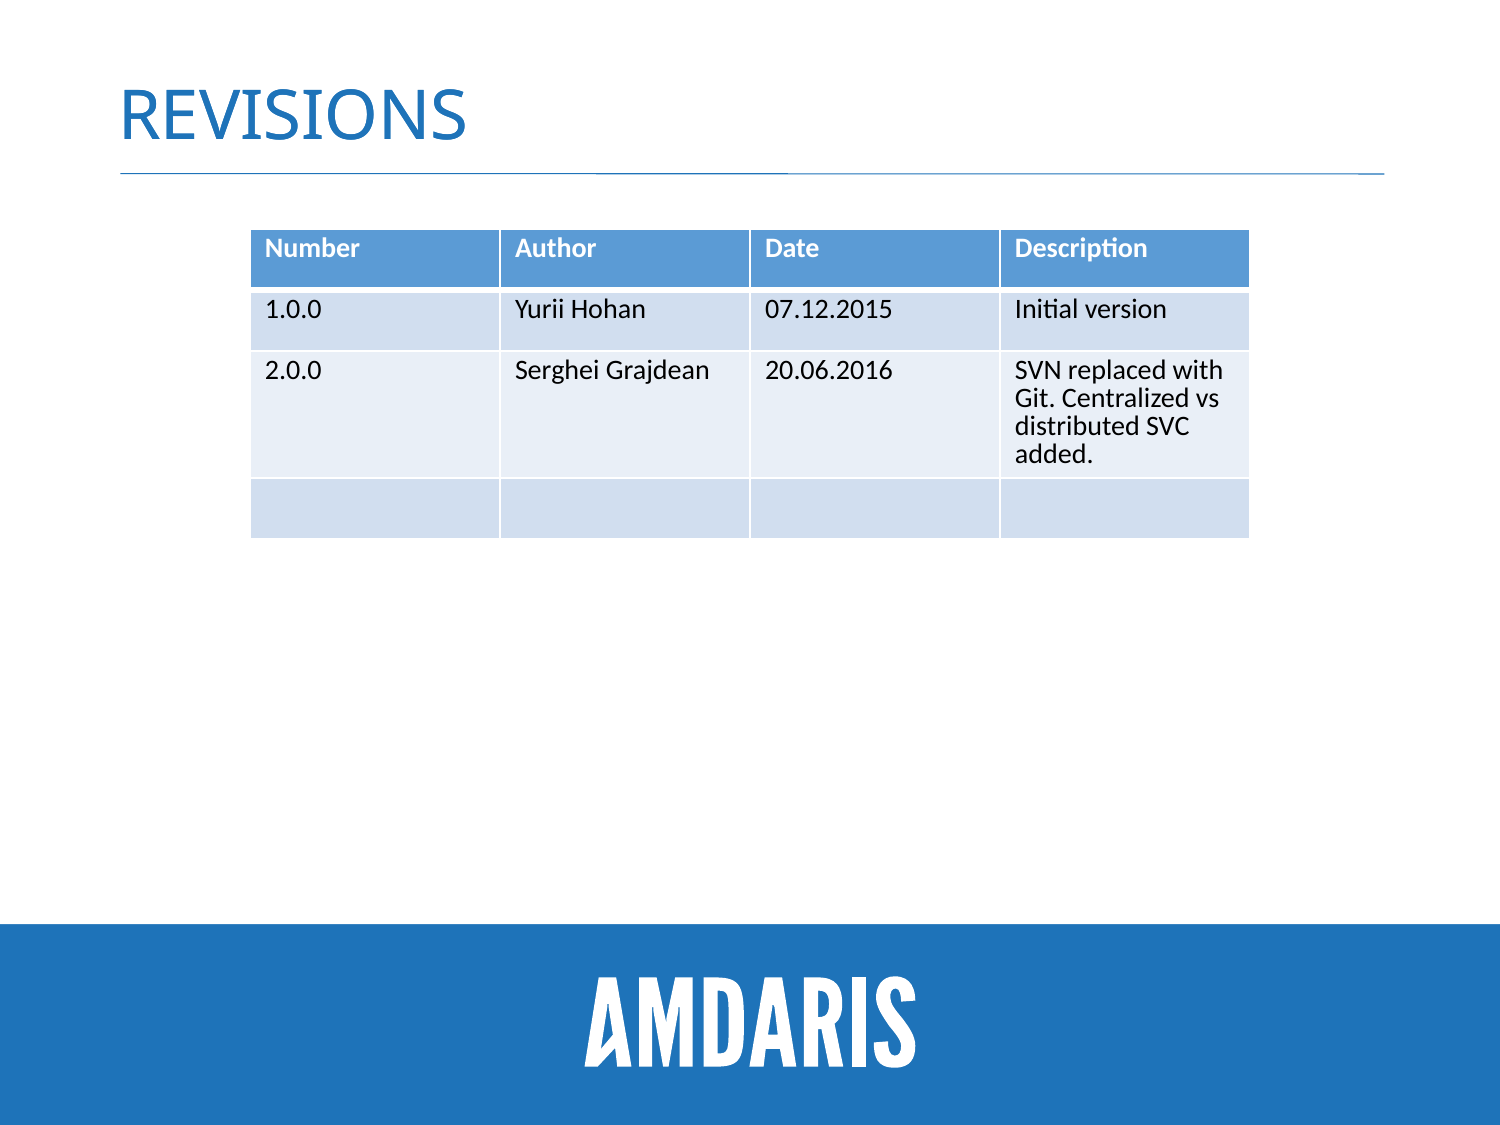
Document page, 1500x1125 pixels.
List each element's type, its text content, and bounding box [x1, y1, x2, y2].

table_cell Initial version [1001, 293, 1249, 350]
table_cell 1.0.0 [251, 293, 499, 350]
table_cell 2.0.0 [251, 352, 499, 477]
table_cell 20.06.2016 [751, 352, 999, 477]
table_cell [501, 479, 749, 538]
table_header Number [251, 230, 499, 287]
table_header Author [501, 230, 749, 287]
table_cell Serghei Grajdean [501, 352, 749, 477]
text_box Revisions [103, 59, 1397, 175]
table_cell Yurii Hohan [501, 293, 749, 350]
table_cell [751, 479, 999, 538]
table_cell [1001, 479, 1249, 538]
table_cell 07.12.2015 [751, 293, 999, 350]
table_cell SVN replaced with Git. Centralized vs distributed SVC added. [1001, 352, 1249, 477]
table_header Description [1001, 230, 1249, 287]
table_cell [251, 479, 499, 538]
table_header Date [751, 230, 999, 287]
text_box [103, 206, 1397, 887]
